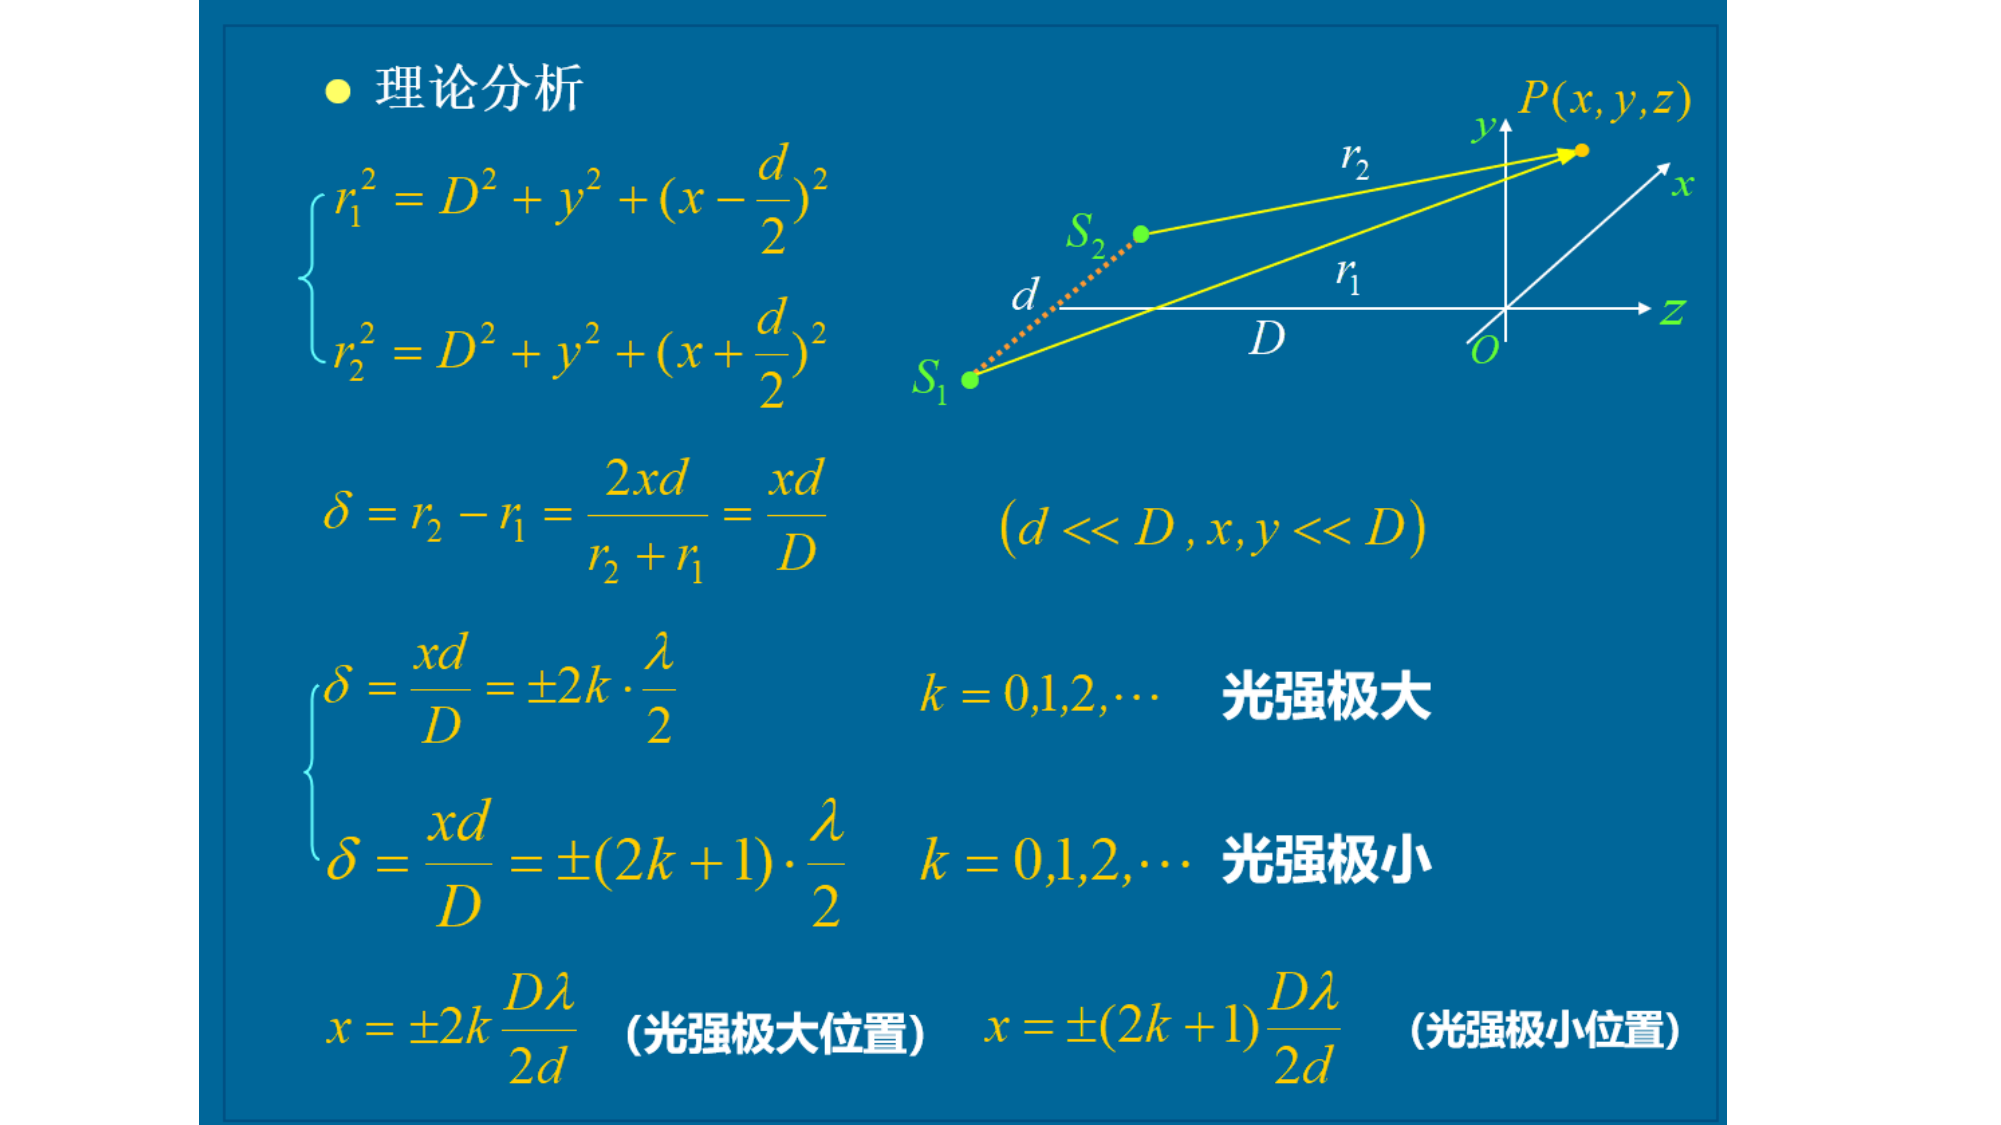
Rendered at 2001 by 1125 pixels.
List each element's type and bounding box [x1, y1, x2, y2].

picture [224, 25, 1718, 1121]
